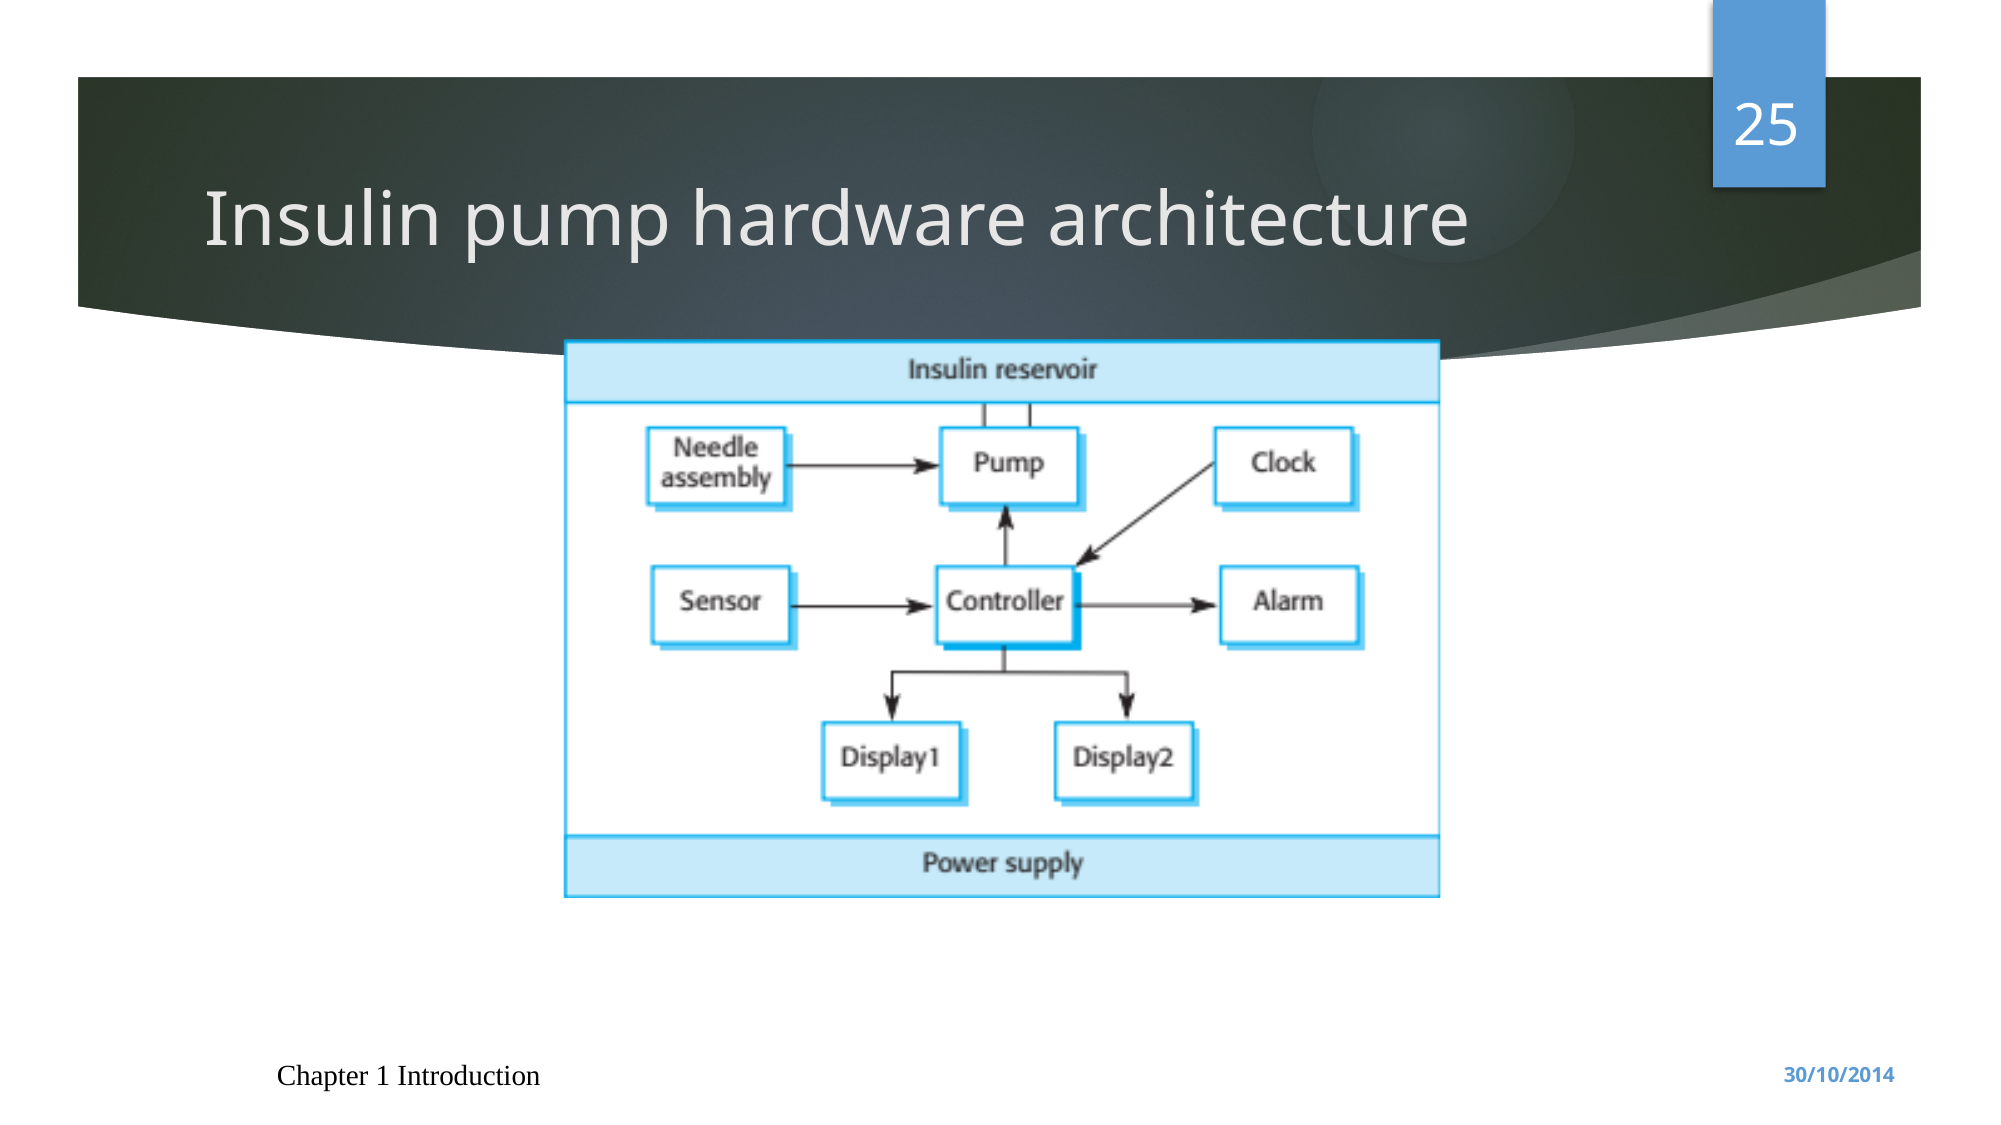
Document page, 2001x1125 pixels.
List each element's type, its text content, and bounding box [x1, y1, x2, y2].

picture [563, 343, 1441, 898]
title Insulin pump hardware architecture [189, 155, 1627, 275]
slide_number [1747, 1048, 1910, 1099]
slide_number 25 [1698, 48, 1836, 175]
footer Chapter 1 Introduction [92, 1048, 726, 1099]
